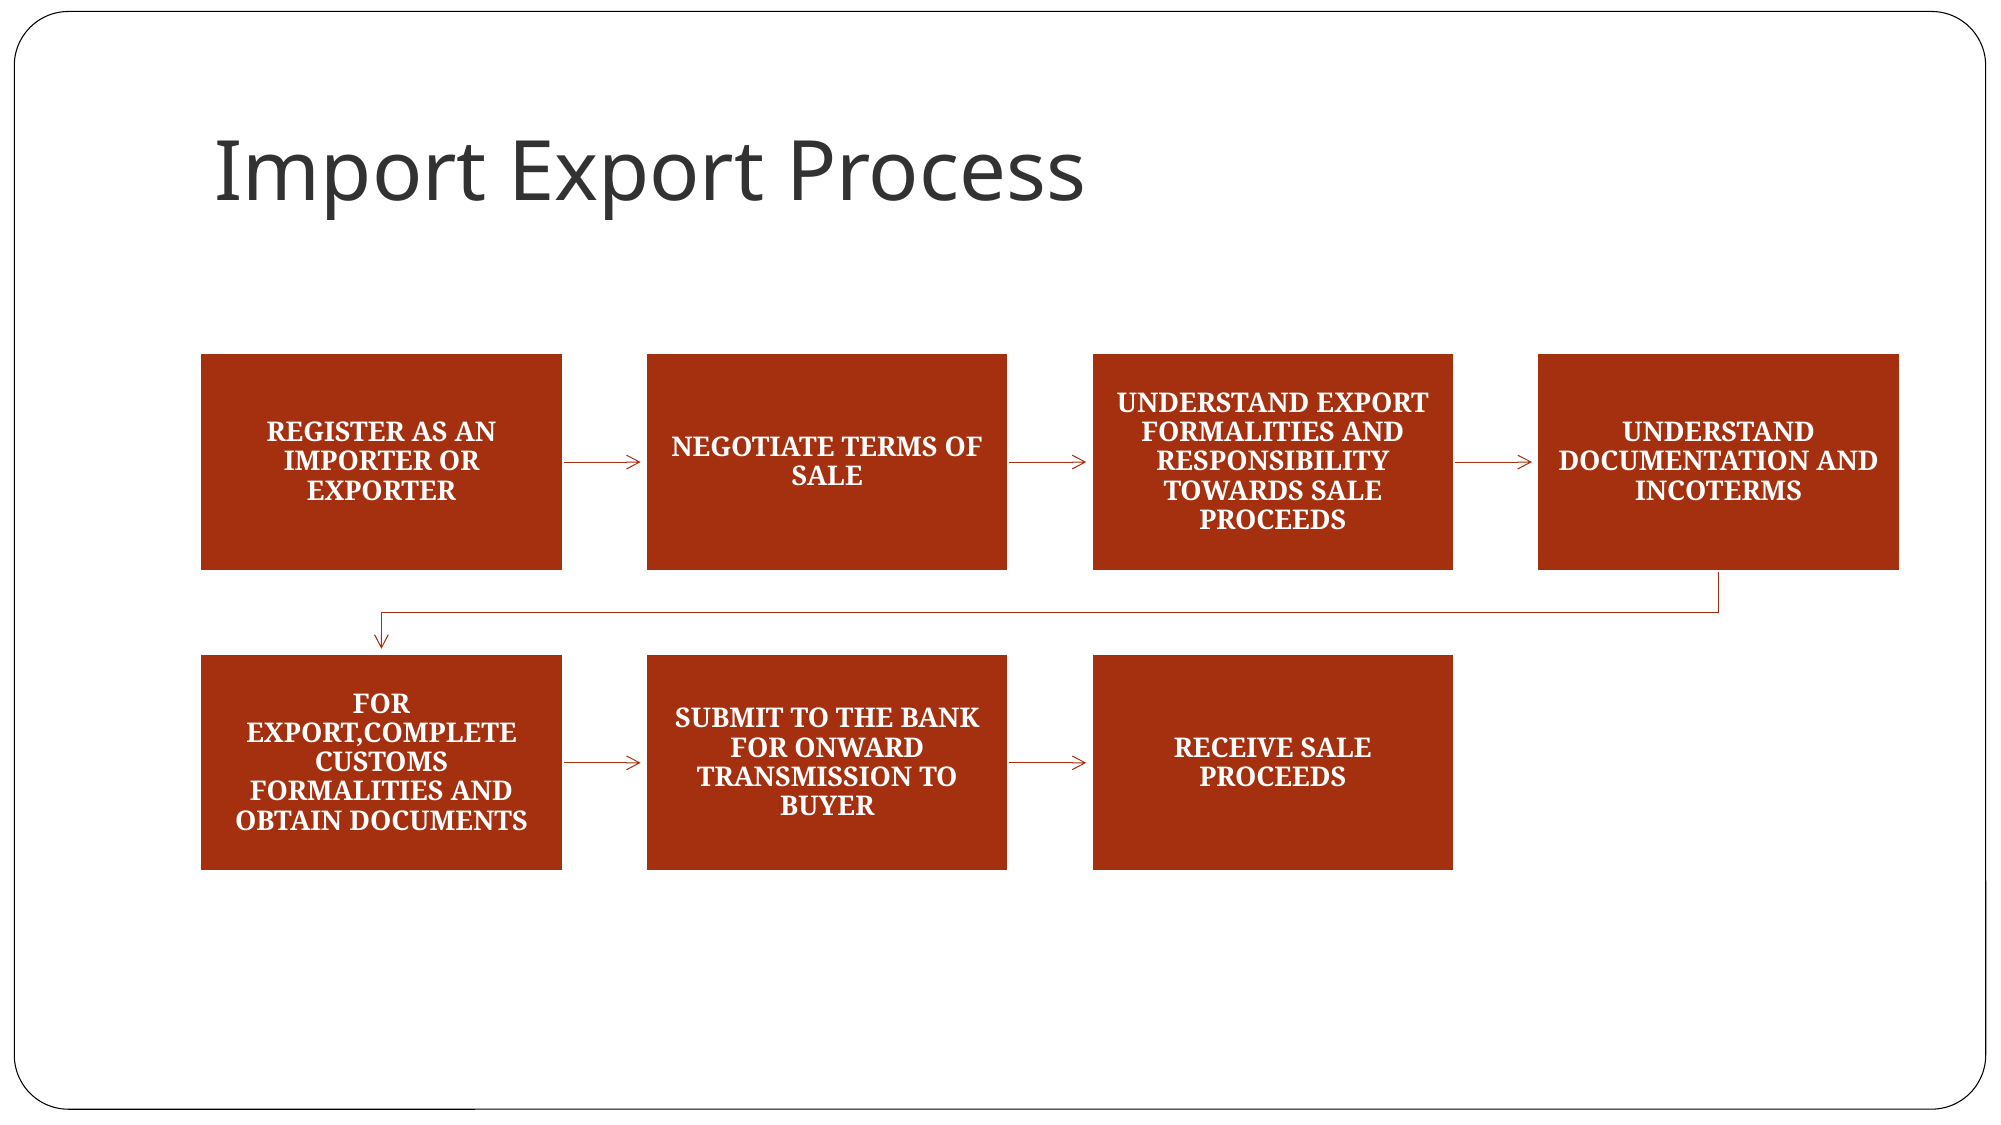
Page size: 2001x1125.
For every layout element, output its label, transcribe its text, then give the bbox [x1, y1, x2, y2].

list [199, 237, 1901, 988]
title Import Export Process [200, 45, 1900, 233]
